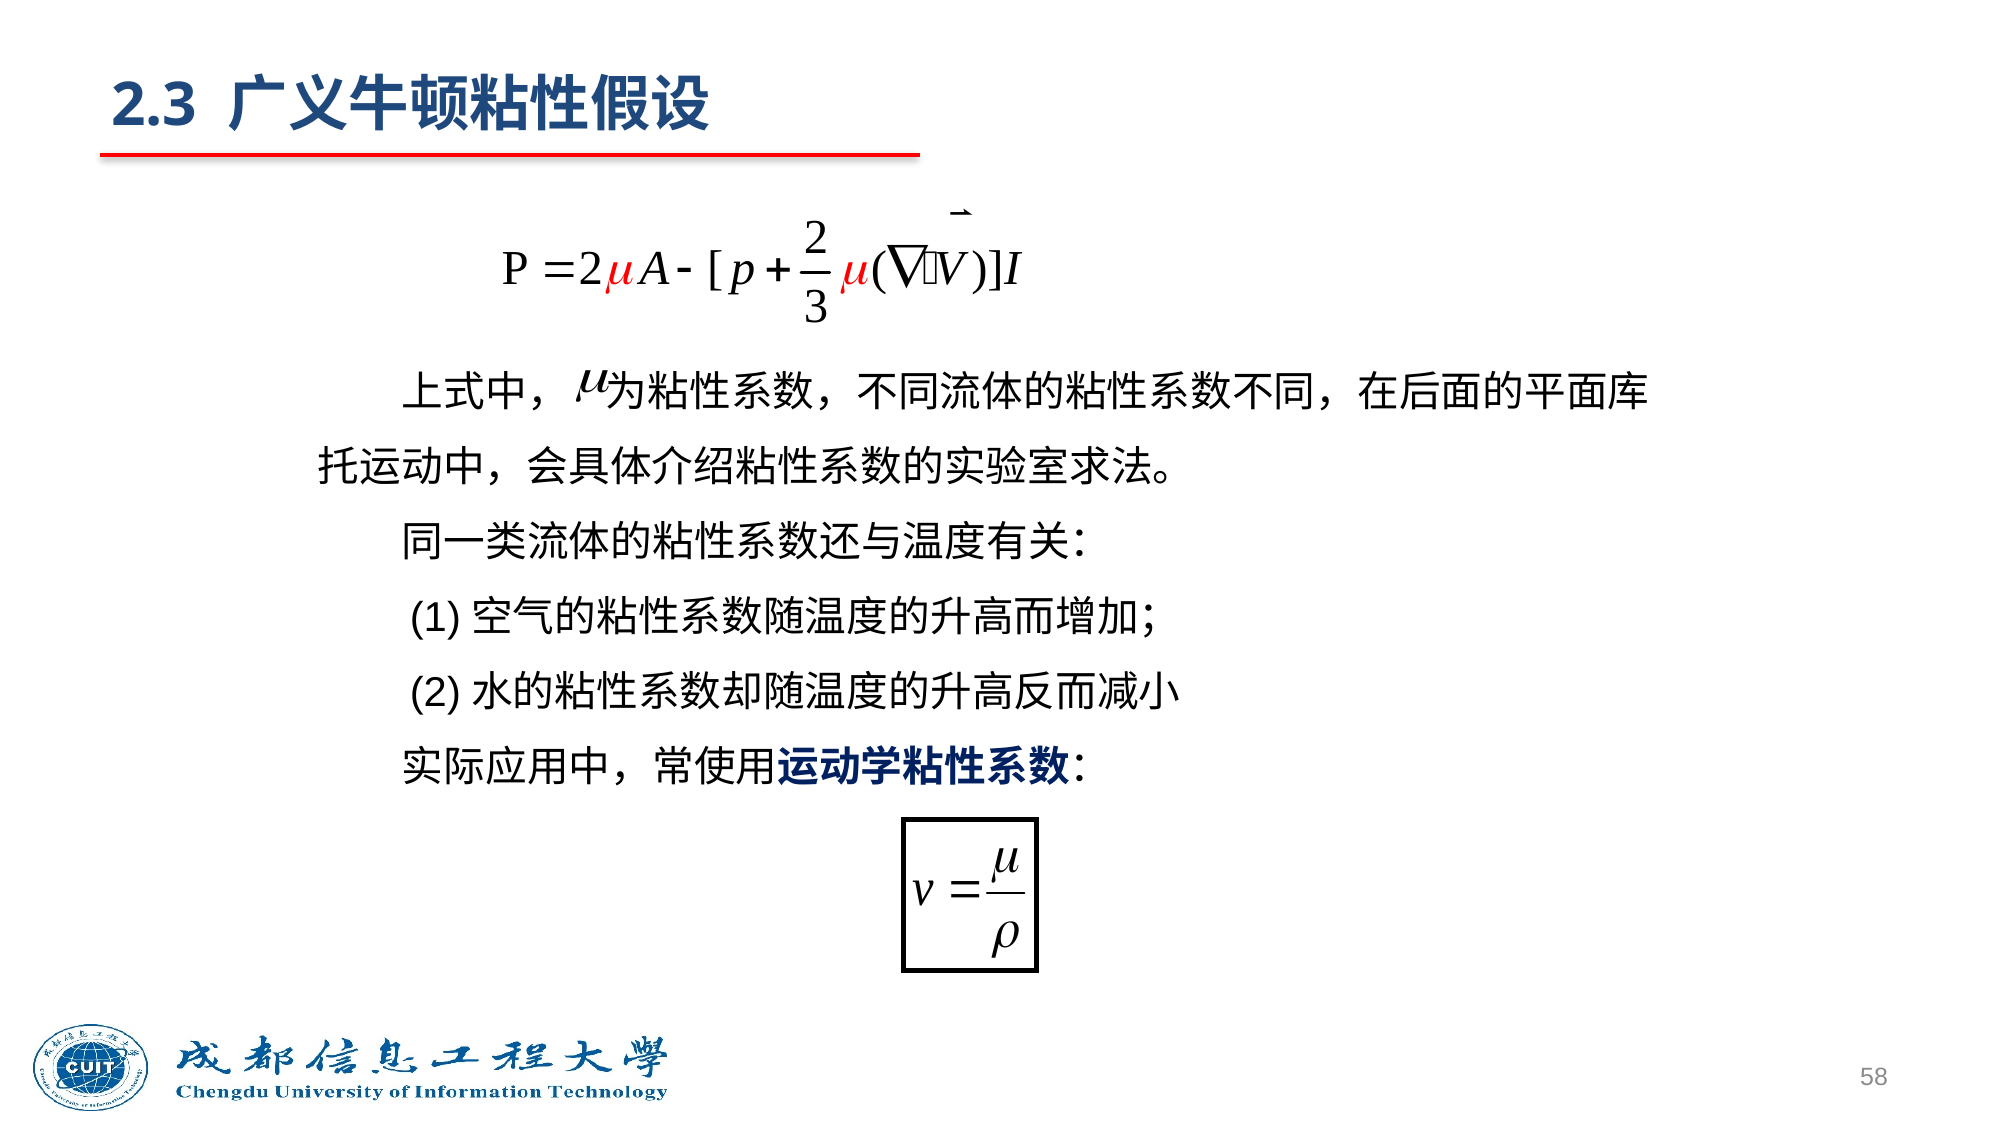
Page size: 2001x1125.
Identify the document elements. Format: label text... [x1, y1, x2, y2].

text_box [494, 207, 1035, 334]
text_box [905, 821, 1035, 969]
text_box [564, 359, 625, 414]
title 2.3 广义牛顿粘性假设 [96, 48, 1447, 154]
text_box 上式中， 为粘性系数，不同流体的粘性系数不同，在后面的平面库托运动中，会具体介绍粘性系数的实验室求法。 同一类流体的粘性系数还与温度有关： (1)空气的粘性系数随温度的升高而增加； (2)水的粘性系数却随温度的升高反而减小 实际应用中，常使用运动学粘性系数： [303, 332, 1675, 798]
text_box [924, 544, 1076, 581]
picture [33, 1024, 667, 1111]
slide_number 58 [1702, 1045, 1904, 1106]
